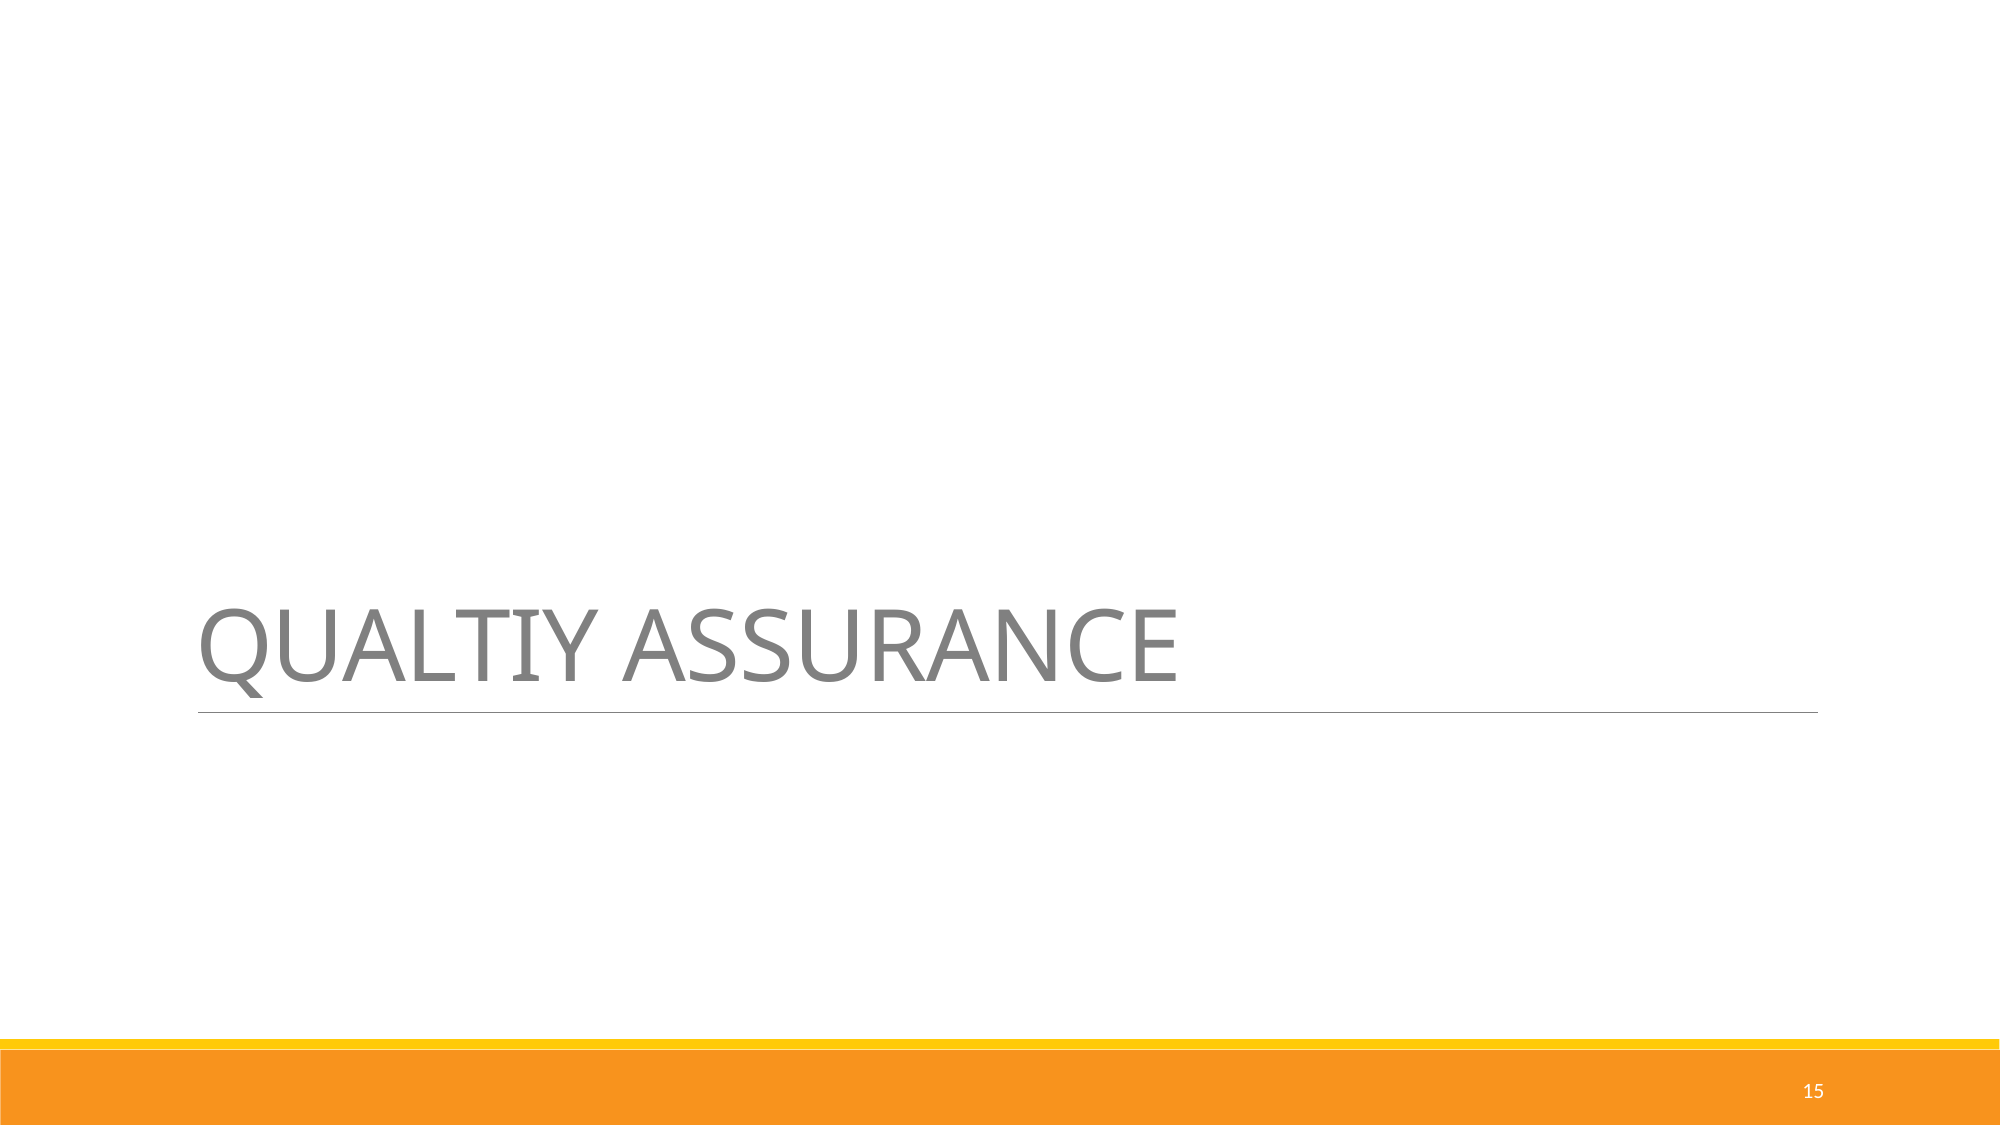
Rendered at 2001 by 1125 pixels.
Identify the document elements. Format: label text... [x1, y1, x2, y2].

title QUALTIY ASSURANCE [180, 124, 1830, 710]
slide_number 15 [1624, 1059, 1840, 1120]
